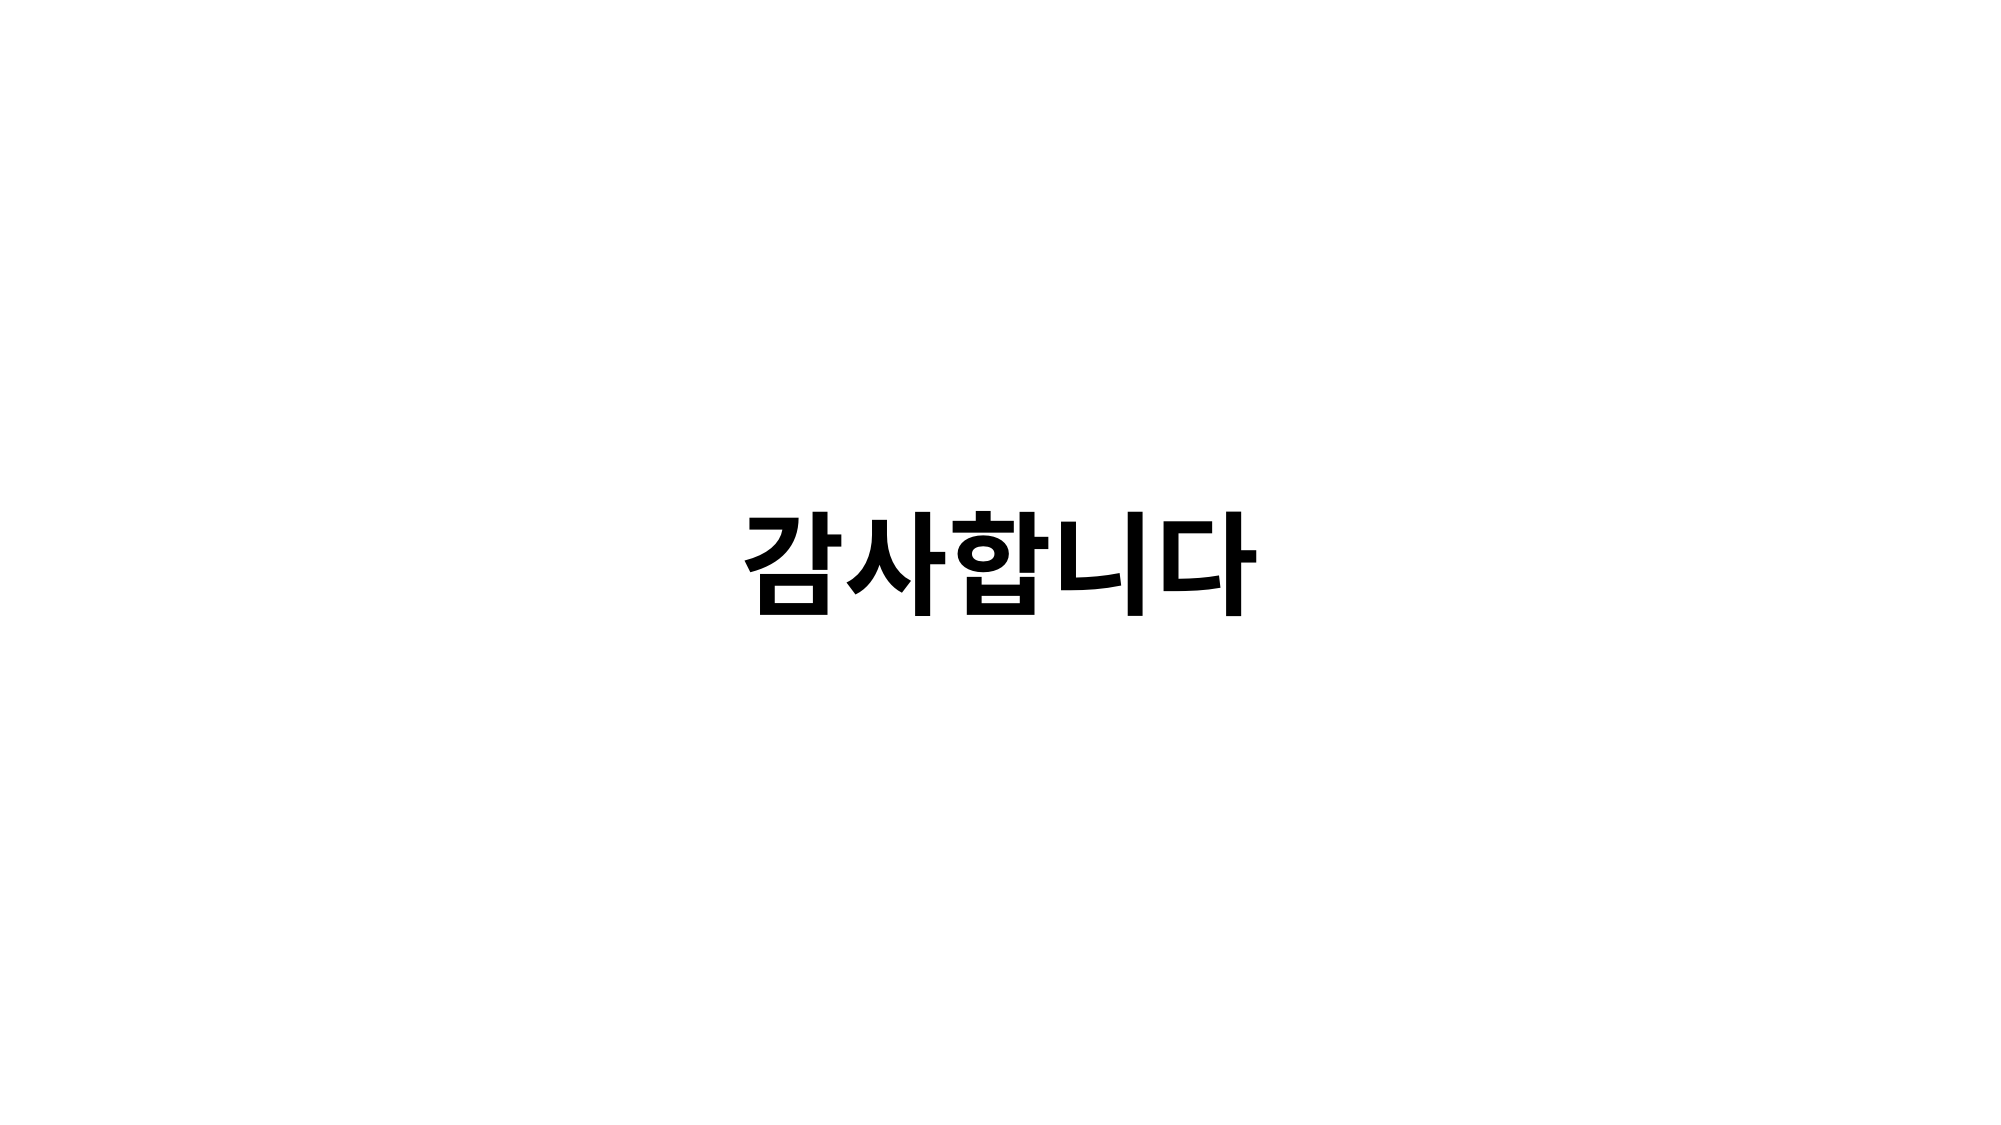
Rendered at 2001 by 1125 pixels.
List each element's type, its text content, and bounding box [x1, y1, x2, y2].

text_box 감사합니다 [600, 486, 1400, 637]
